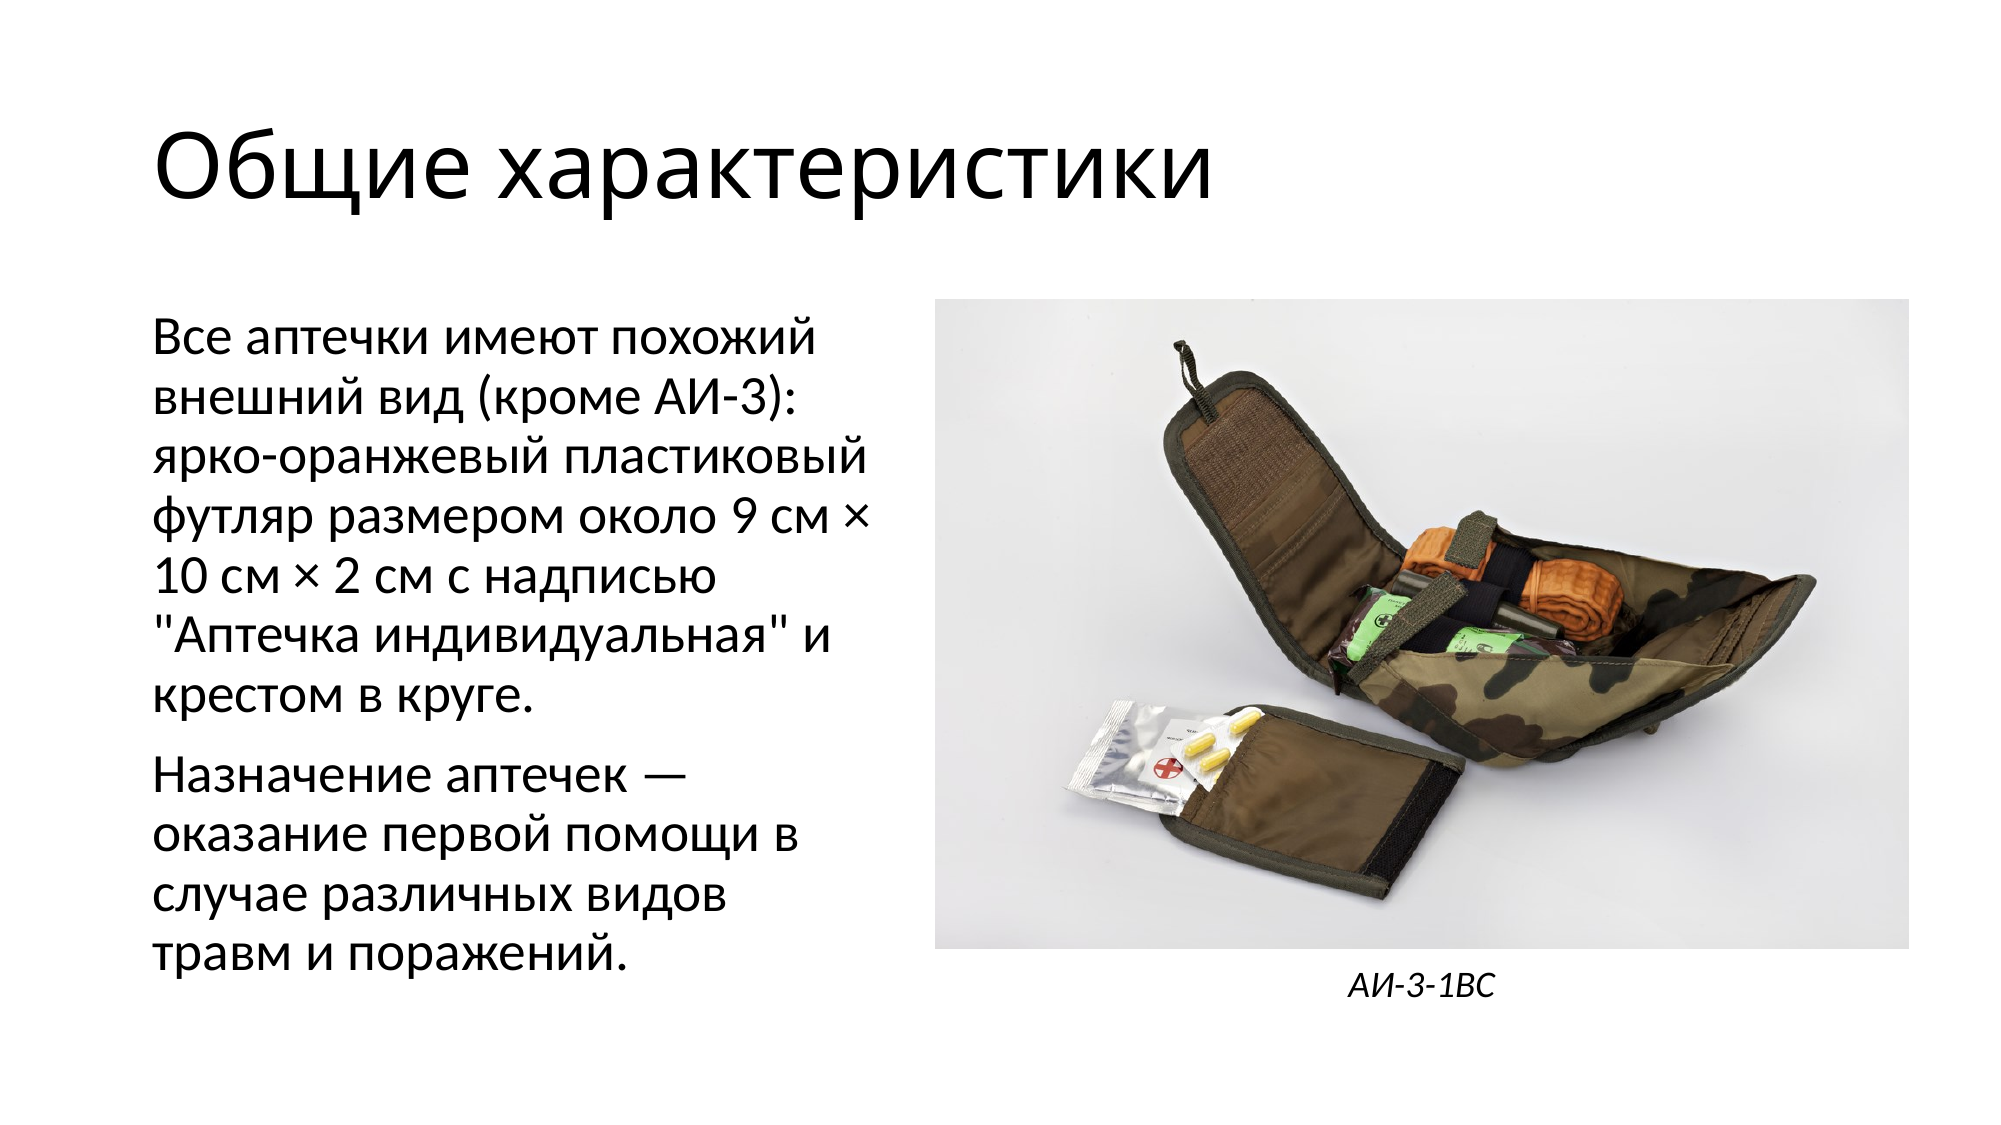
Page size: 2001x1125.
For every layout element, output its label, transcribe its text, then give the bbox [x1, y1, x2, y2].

list Все аптечки имеют похожий внешний вид (кроме АИ-3): ярко-оранжевый пластиковый футляр размером около 9 см × 10 см × 2 см с надписью "Аптечка индивидуальная" и крестом в круге. Назначение аптечек — оказание первой помощи в случае различных видов травм и поражений. [137, 299, 887, 1014]
text_box АИ-3-1ВС [1196, 952, 1647, 1013]
title Общие характеристики [137, 59, 1863, 278]
picture [935, 299, 1909, 949]
